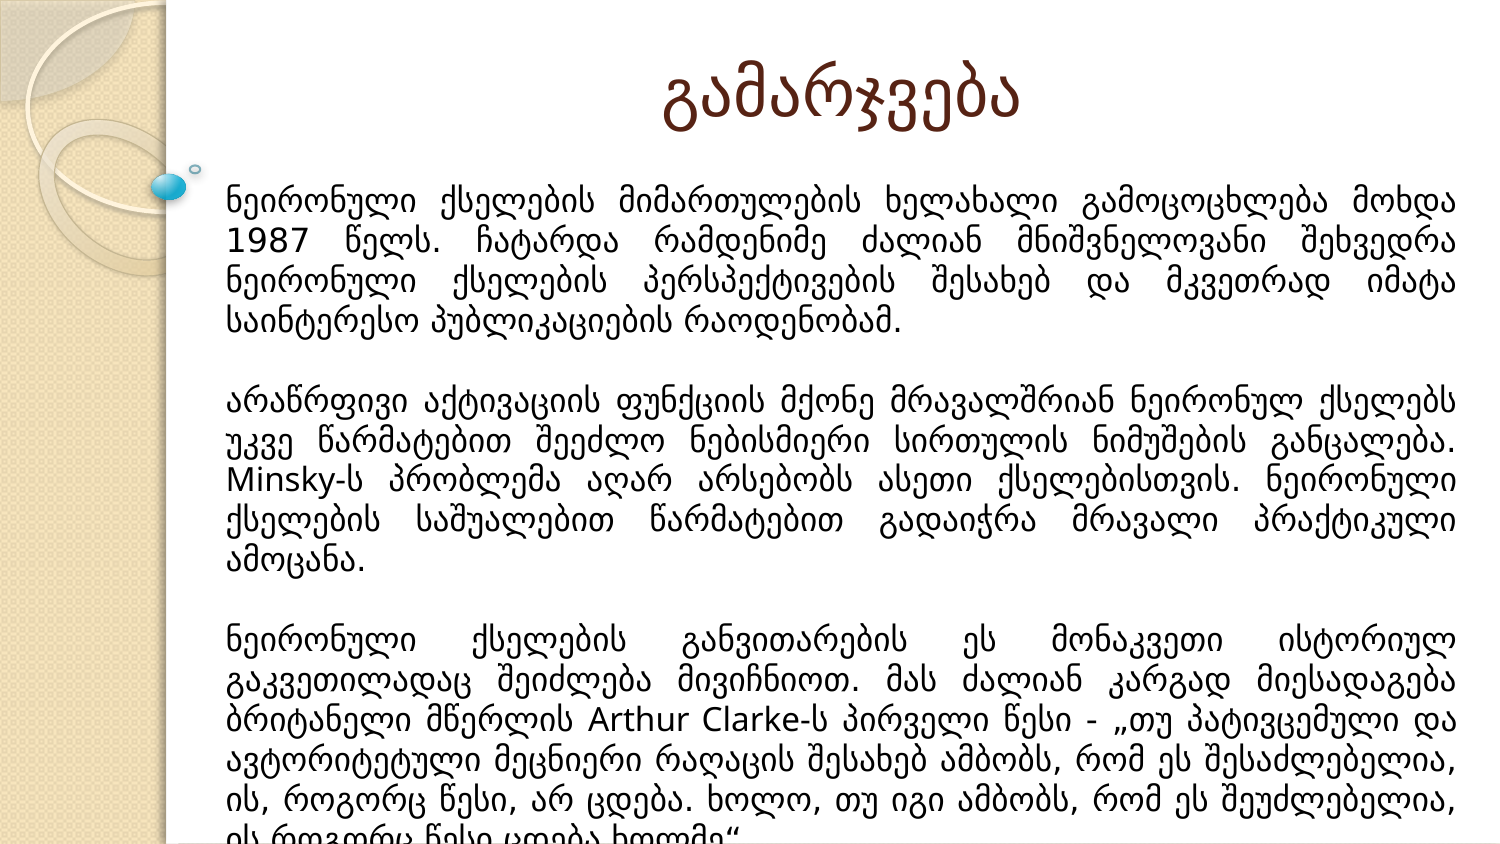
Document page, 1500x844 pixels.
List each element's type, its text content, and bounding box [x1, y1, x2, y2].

text_box გამარჯვება [236, 34, 1449, 138]
text_box ნეირონული ქსელების მიმართულების ხელახალი გამოცოცხლება მოხდა 1987 წელს. ჩატარდა რამდენიმე ძალიან მნიშვნელოვანი შეხვედრა ნეირონული ქსელების პერსპექტივების შესახებ და მკვეთრად იმატა საინტერესო პუბლიკაციების რაოდენობამ. არაწრფივი აქტივაციის ფუნქციის მქონე მრავალშრიან ნეირონულ ქსელებს უკვე წარმატებით შეეძლო ნებისმიერი სირთულის ნიმუშების განცალება. Minsky-ს პრობლემა აღარ არსებობს ასეთი ქსელებისთვის. ნეირონული ქსელების საშუალებით წარმატებით გადაიჭრა მრავალი პრაქტიკული ამოცანა. ნეირონული ქსელების განვითარების ეს მონაკვეთი ისტორიულ გაკვეთილადაც შეიძლება მივიჩნიოთ. მას ძალიან კარგად მიესადაგება ბრიტანელი მწერლის Arthur Clarke-ს პირველი წესი - „თუ პატივცემული და ავტორიტეტული მეცნიერი რაღაცის შესახებ ამბობს, რომ ეს შესაძლებელია, ის, როგორც წესი, არ ცდება. ხოლო, თუ იგი ამბობს, რომ ეს შეუძლებელია, ის როგორც წესი ცდება ხოლმე“. [210, 171, 1474, 844]
